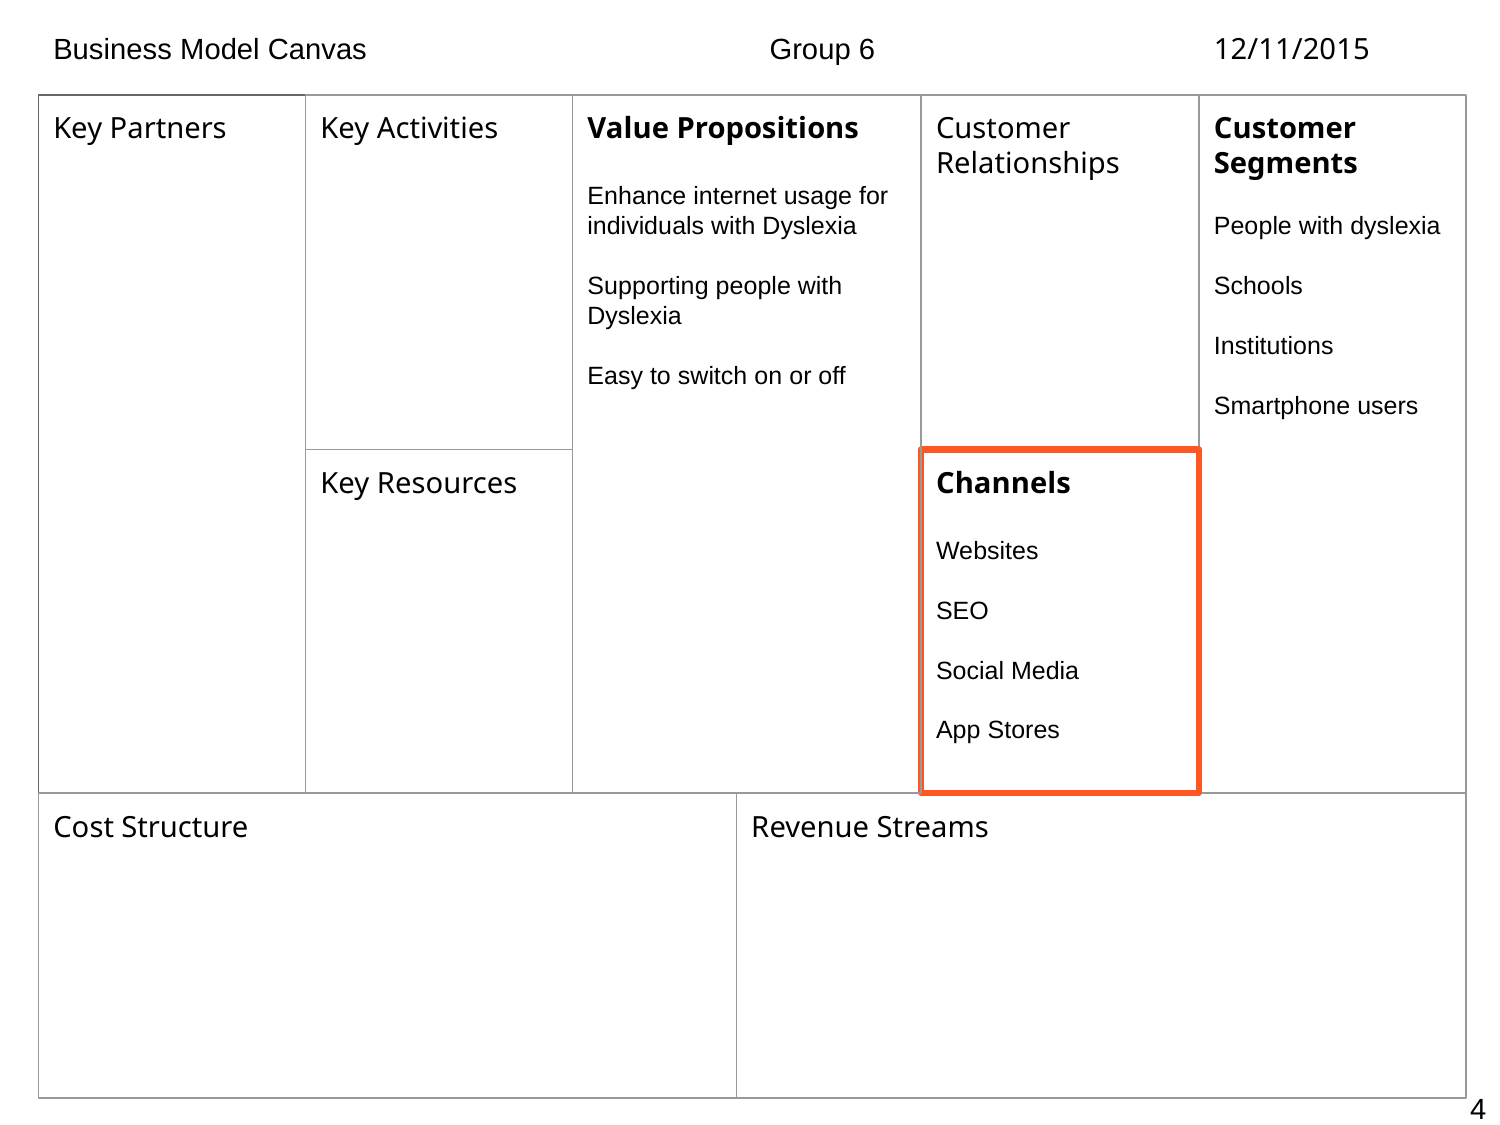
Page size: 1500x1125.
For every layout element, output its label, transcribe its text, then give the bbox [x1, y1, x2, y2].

text_box Value Propositions Enhance internet usage for individuals with Dyslexia Supporting people with Dyslexia Easy to switch on or off [572, 94, 921, 793]
text_box Key Resources [305, 450, 572, 792]
text_box Cost Structure [38, 792, 737, 1098]
text_box 12/11/2015 [1198, 15, 1466, 84]
text_box Customer Relationships [921, 94, 1199, 449]
text_box Key Activities [305, 94, 572, 450]
text_box Key Partners [38, 95, 305, 792]
text_box Group 6 [754, 15, 961, 84]
text_box Customer Segments People with dyslexia Schools Institutions Smartphone users [1199, 94, 1466, 792]
text_box 4 [1454, 1075, 1500, 1125]
text_box Revenue Streams [737, 792, 1466, 1098]
text_box Channels Websites SEO Social Media App Stores [921, 449, 1199, 793]
text_box Business Model Canvas [38, 15, 567, 95]
